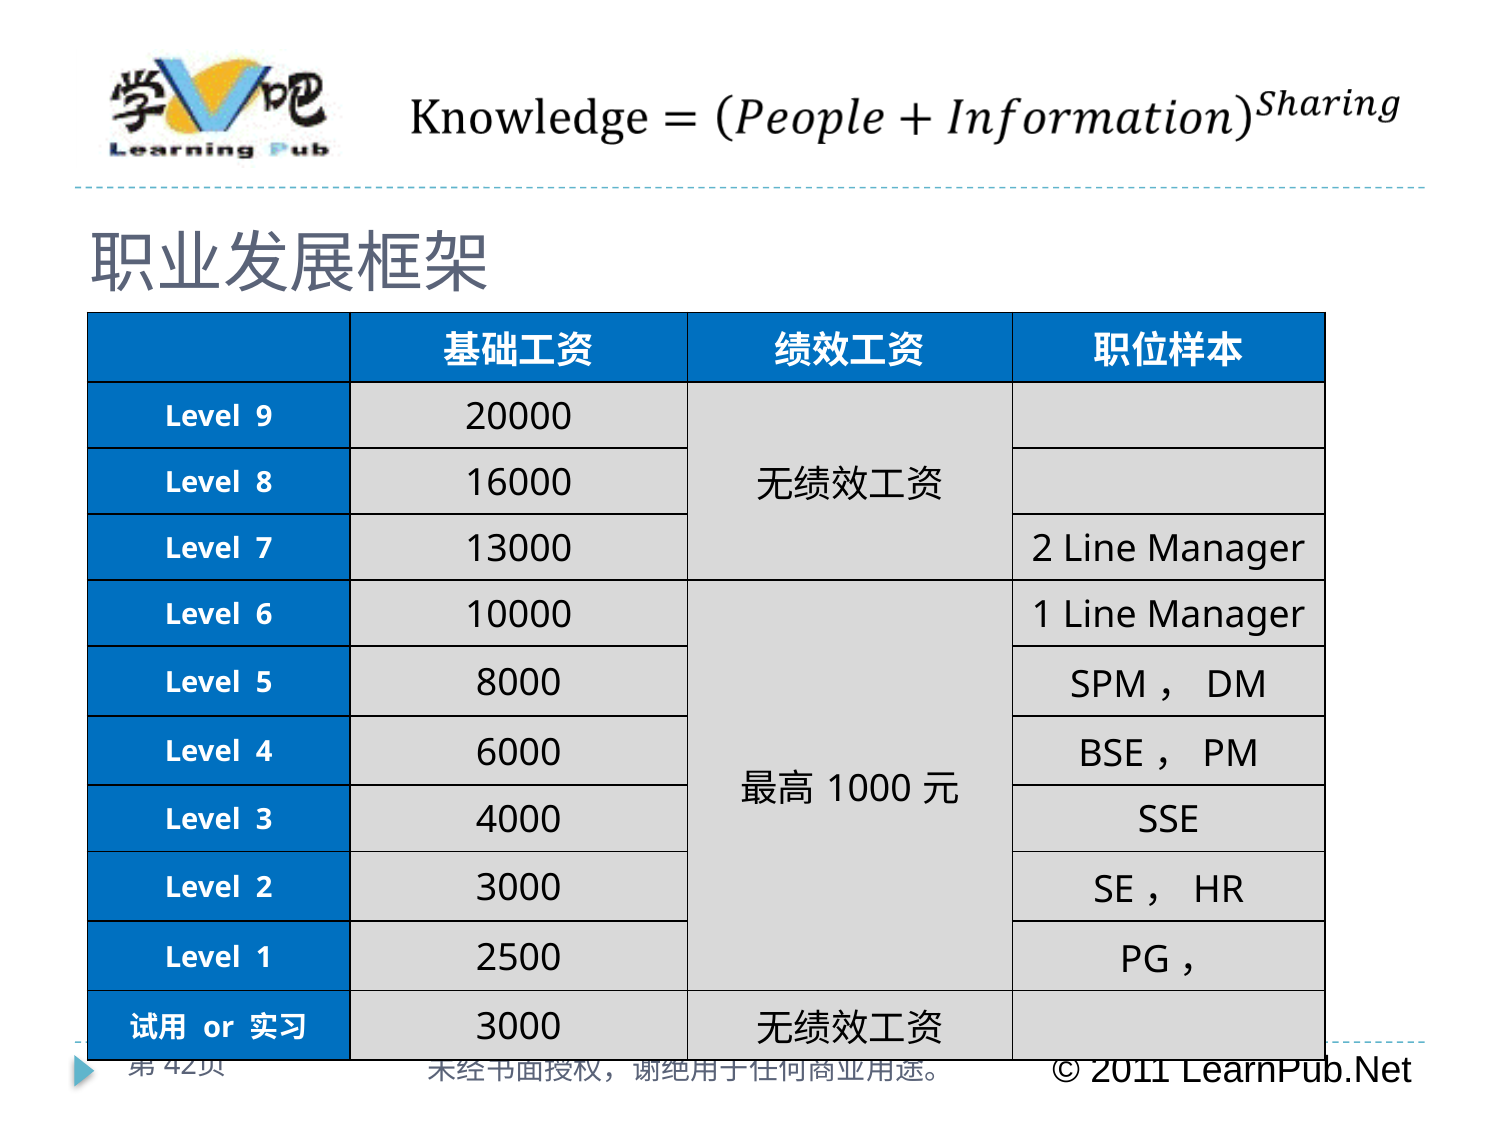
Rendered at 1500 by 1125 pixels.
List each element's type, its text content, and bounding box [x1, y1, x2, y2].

table_cell 3000 [351, 852, 687, 920]
slide_number 第42页 [112, 1061, 362, 1098]
table_cell [1013, 991, 1324, 1059]
table_cell Level 9 [88, 383, 349, 447]
table_header 基础工资 [351, 313, 687, 381]
table_cell [1013, 383, 1324, 447]
table_cell 1 Line Manager [1013, 581, 1324, 645]
table_cell 10000 [351, 581, 687, 645]
table_cell Level 8 [88, 449, 349, 513]
table_cell BSE，PM [1013, 717, 1324, 784]
table_cell SE，HR [1013, 852, 1324, 920]
table_header 职位样本 [1013, 313, 1324, 381]
table_header 绩效工资 [688, 313, 1012, 381]
table_cell 最高1000元 [688, 581, 1012, 990]
title 职业发展框架 [75, 212, 1425, 300]
table_cell 试用 or 实习 [88, 991, 349, 1059]
table_cell 3000 [351, 991, 687, 1059]
table_cell PG， [1013, 922, 1324, 990]
table_cell Level 3 [88, 786, 349, 851]
table_cell 2 Line Manager [1013, 515, 1324, 579]
table_cell 13000 [351, 515, 687, 579]
table_cell 无绩效工资 [688, 383, 1012, 579]
table_cell Level 6 [88, 581, 349, 645]
table_cell 2500 [351, 922, 687, 990]
table_cell SSE [1013, 786, 1324, 851]
picture [75, 49, 363, 168]
table_cell Level 4 [88, 717, 349, 784]
table_cell 16000 [351, 449, 687, 513]
table_cell Level 7 [88, 515, 349, 579]
table_cell 4000 [351, 786, 687, 851]
table_cell [1013, 449, 1324, 513]
footer 未经书面授权，谢绝用于任何商业用途。 [412, 1061, 1013, 1103]
table_cell 6000 [351, 717, 687, 784]
table_cell SPM，DM [1013, 647, 1324, 715]
table_cell Level 5 [88, 647, 349, 715]
table_cell 20000 [351, 383, 687, 447]
table_cell Level 1 [88, 922, 349, 990]
table_cell 无绩效工资 [688, 991, 1012, 1059]
table_header [88, 313, 349, 381]
table_cell Level 2 [88, 852, 349, 920]
picture [387, 74, 1425, 153]
table_cell 8000 [351, 647, 687, 715]
